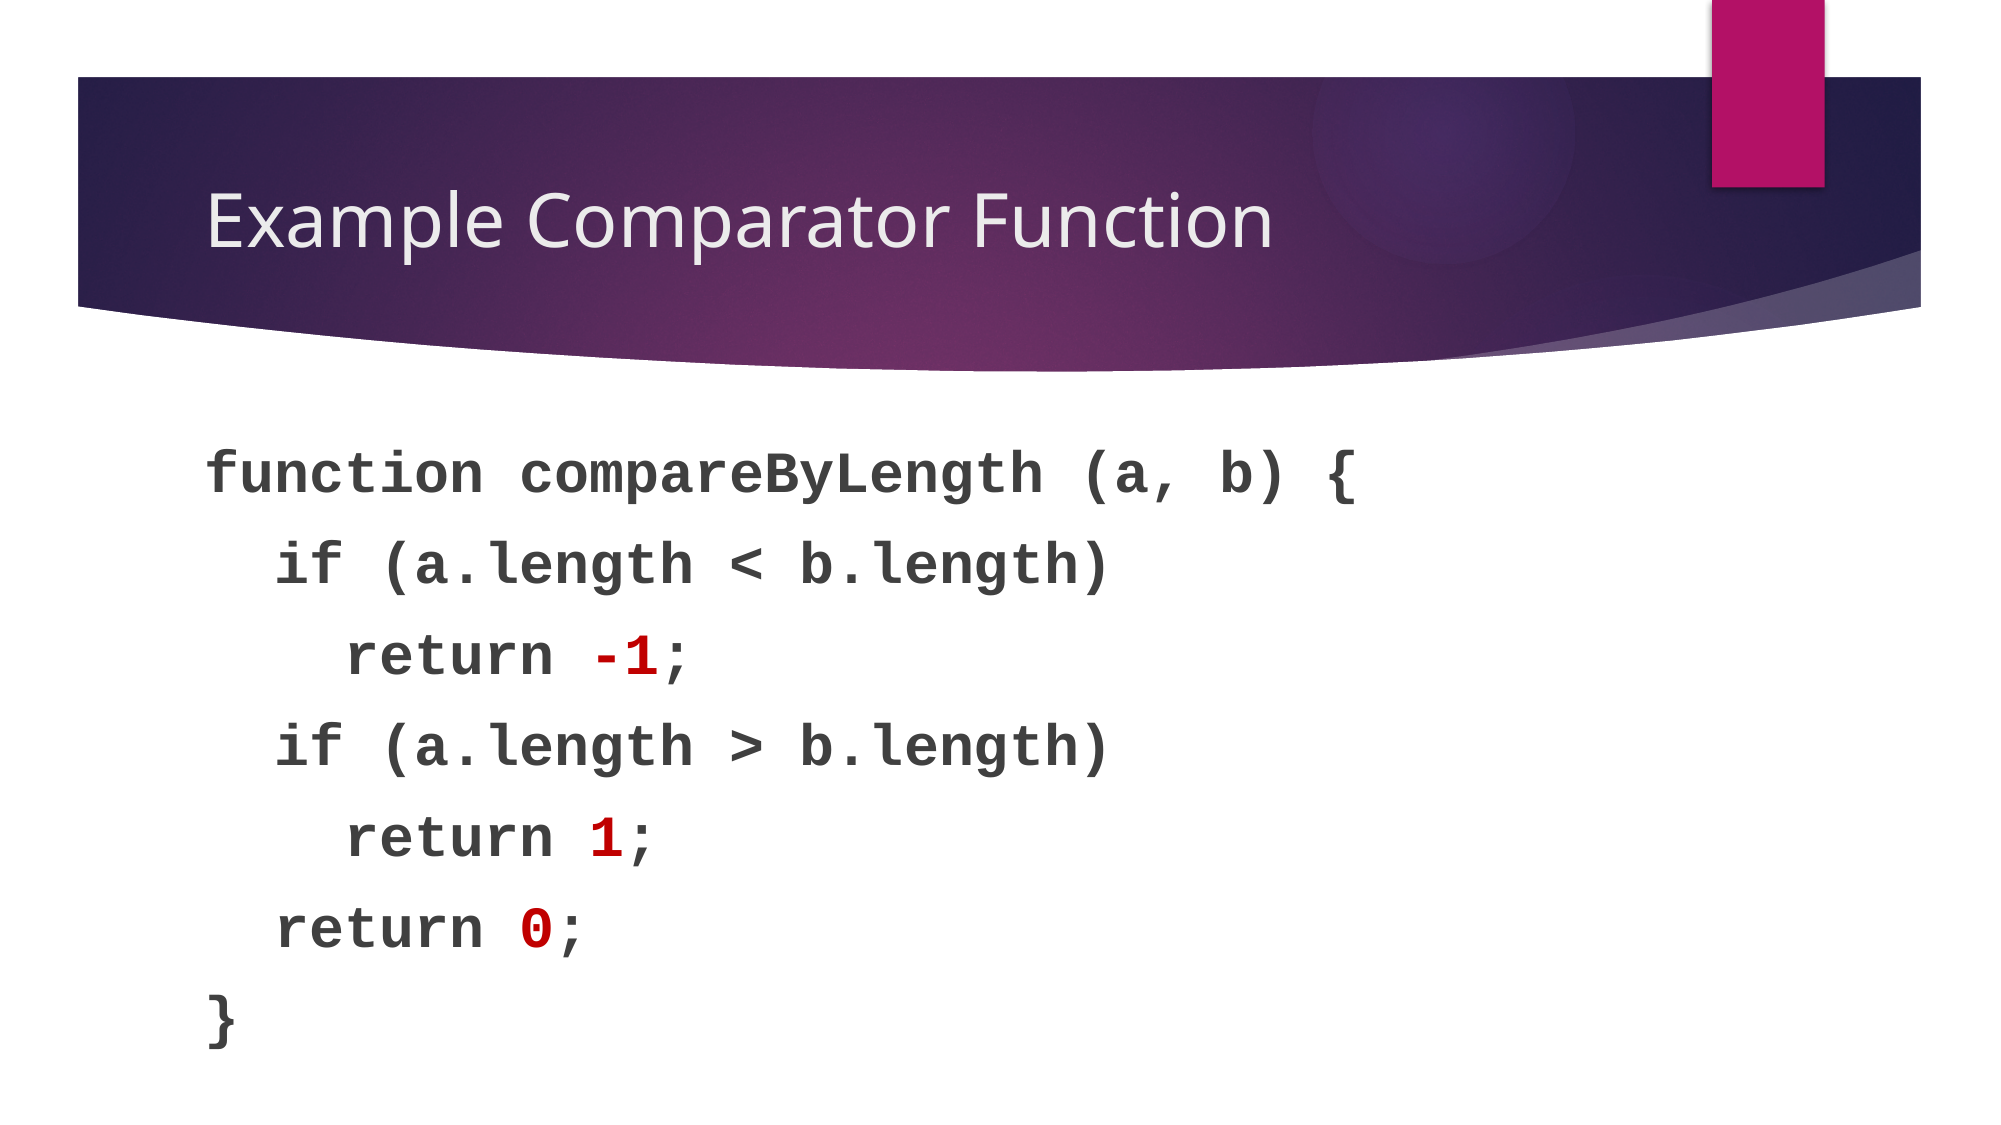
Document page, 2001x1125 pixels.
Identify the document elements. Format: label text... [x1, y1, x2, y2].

list function compareByLength (a, b) { if (a.length < b.length) return -1; if (a.length > b.length) return 1; return 0; } [189, 427, 1899, 988]
title Example Comparator Function [189, 159, 1627, 276]
